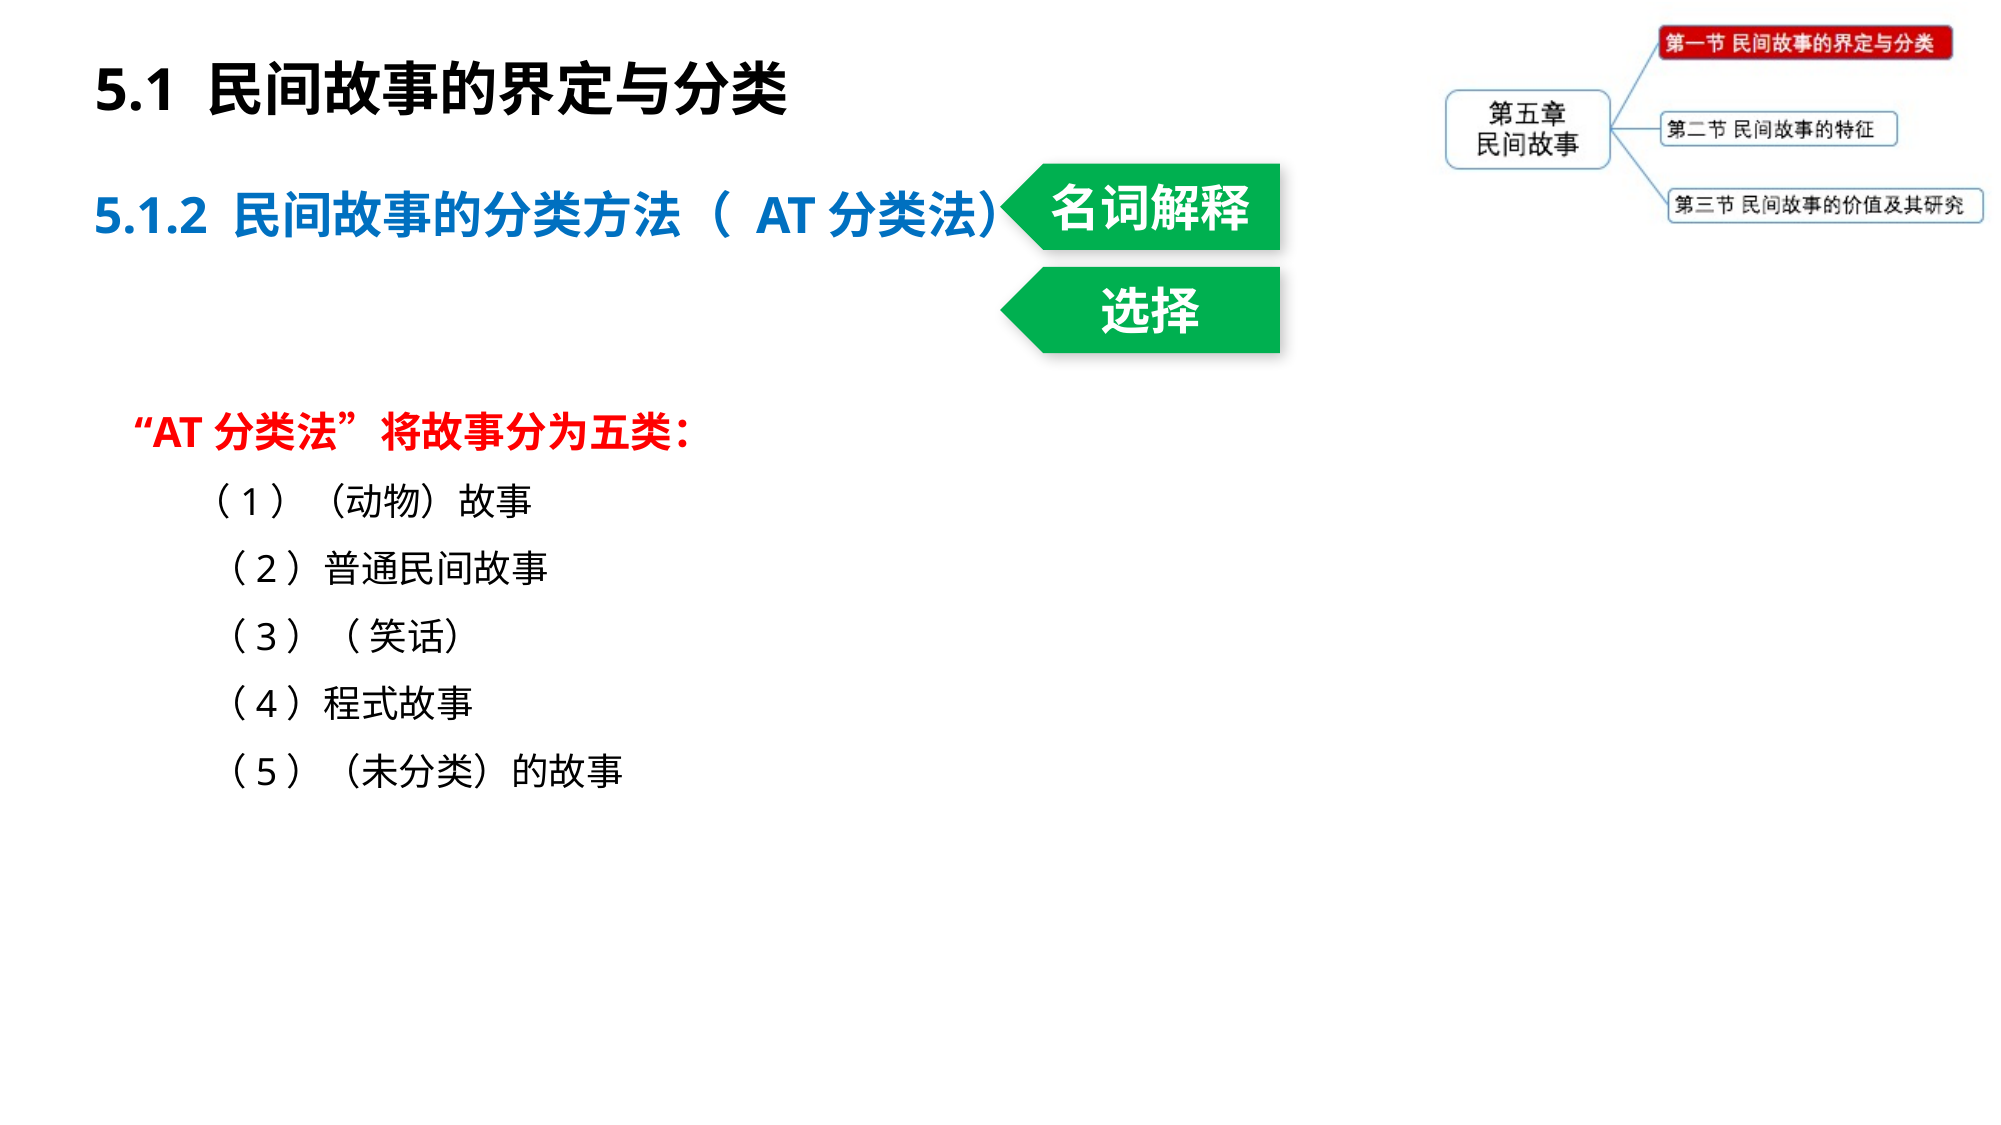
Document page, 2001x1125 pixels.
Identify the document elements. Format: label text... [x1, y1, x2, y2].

text_box 选择 [998, 265, 1281, 355]
text_box 名词解释 [1038, 162, 1281, 252]
text_box 5.1.2 民间故事的分类方法（ AT分类法） [78, 167, 1104, 252]
picture [1427, 2, 1998, 236]
text_box 5.1 民间故事的界定与分类 [79, 34, 805, 130]
text_box “AT分类法”将故事分为五类： （1）（动物）故事 （2）普通民间故事 （3）（ 笑话） （4）程式故事 （5）（未分类）的故事 [119, 373, 1850, 868]
